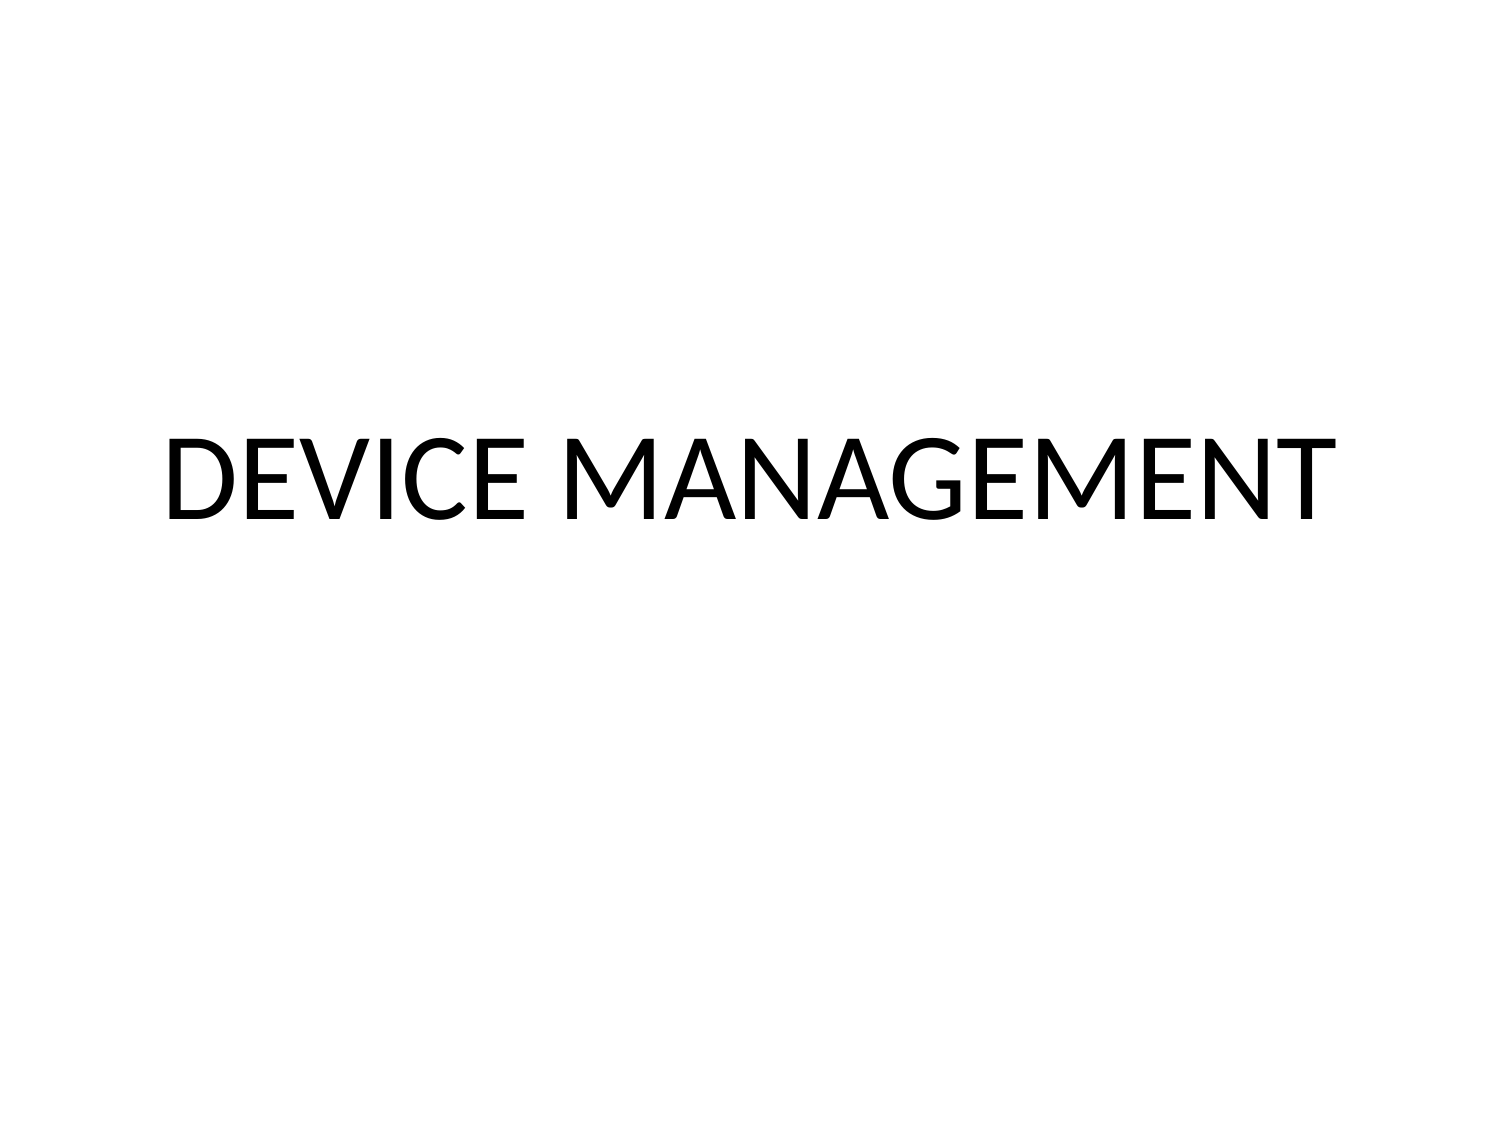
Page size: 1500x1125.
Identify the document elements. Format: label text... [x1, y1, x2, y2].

title DEVICE MANAGEMENT [112, 349, 1388, 591]
